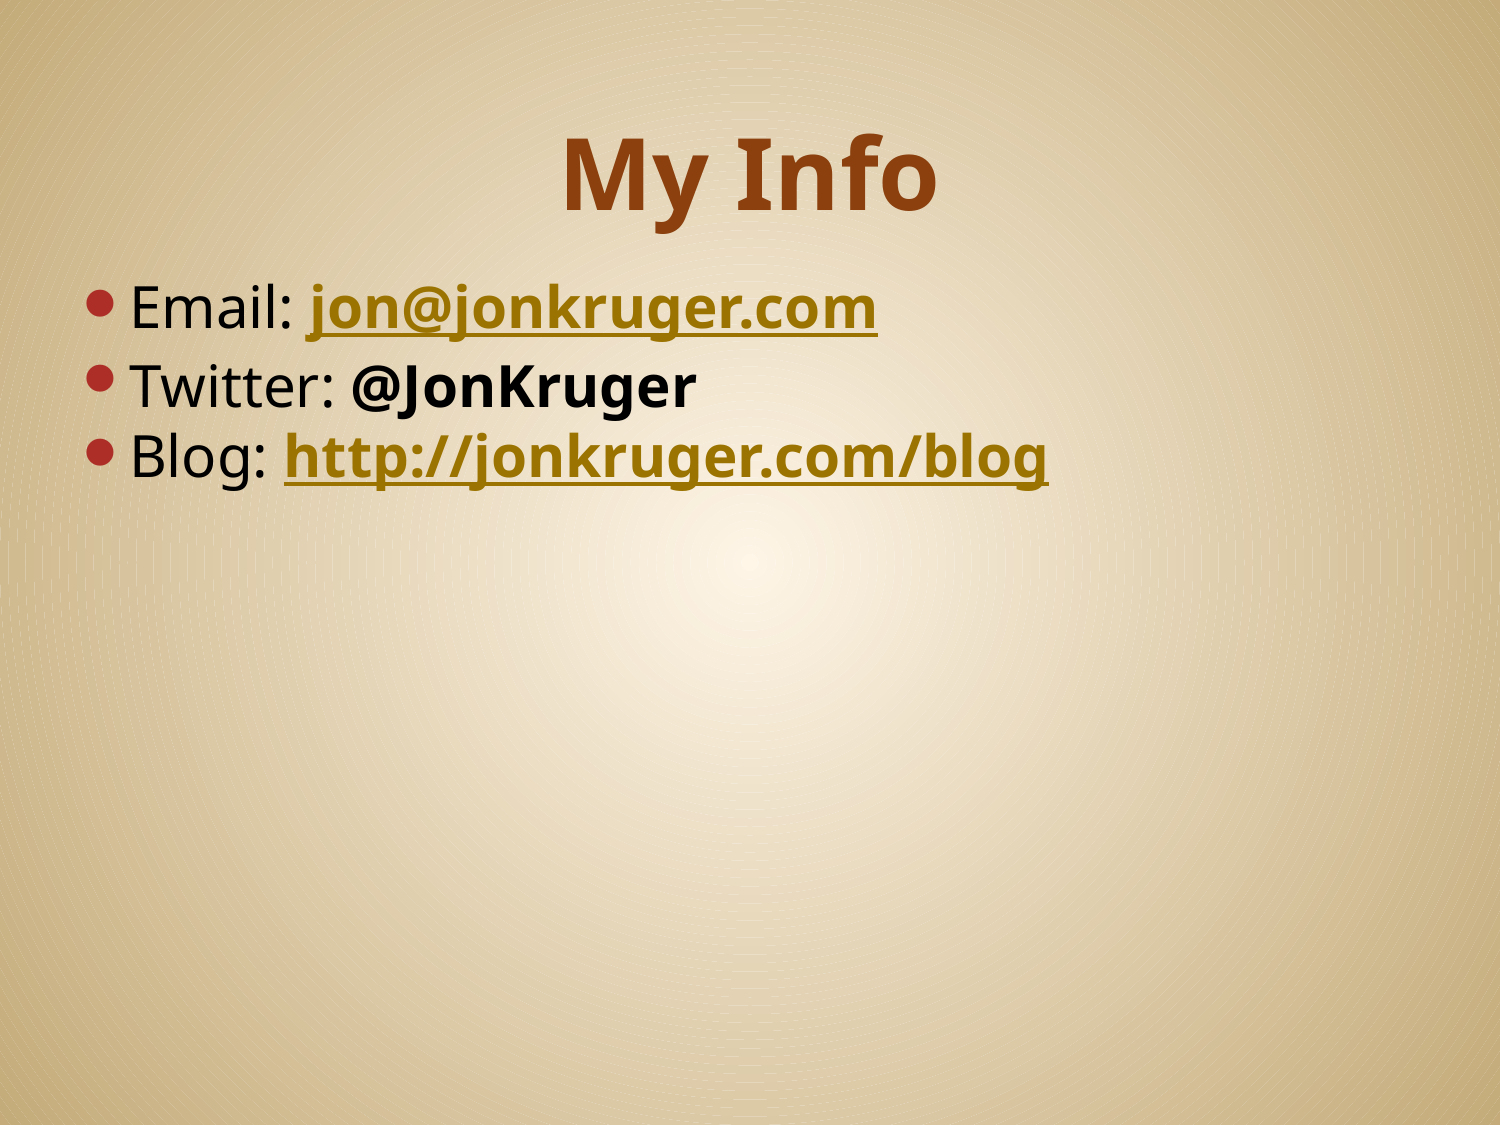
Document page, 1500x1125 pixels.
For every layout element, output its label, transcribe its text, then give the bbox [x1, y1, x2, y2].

title My Info [75, 50, 1425, 238]
list Email: jon@jonkruger.com Twitter: @JonKruger Blog: http://jonkruger.com/blog [75, 262, 1425, 1005]
